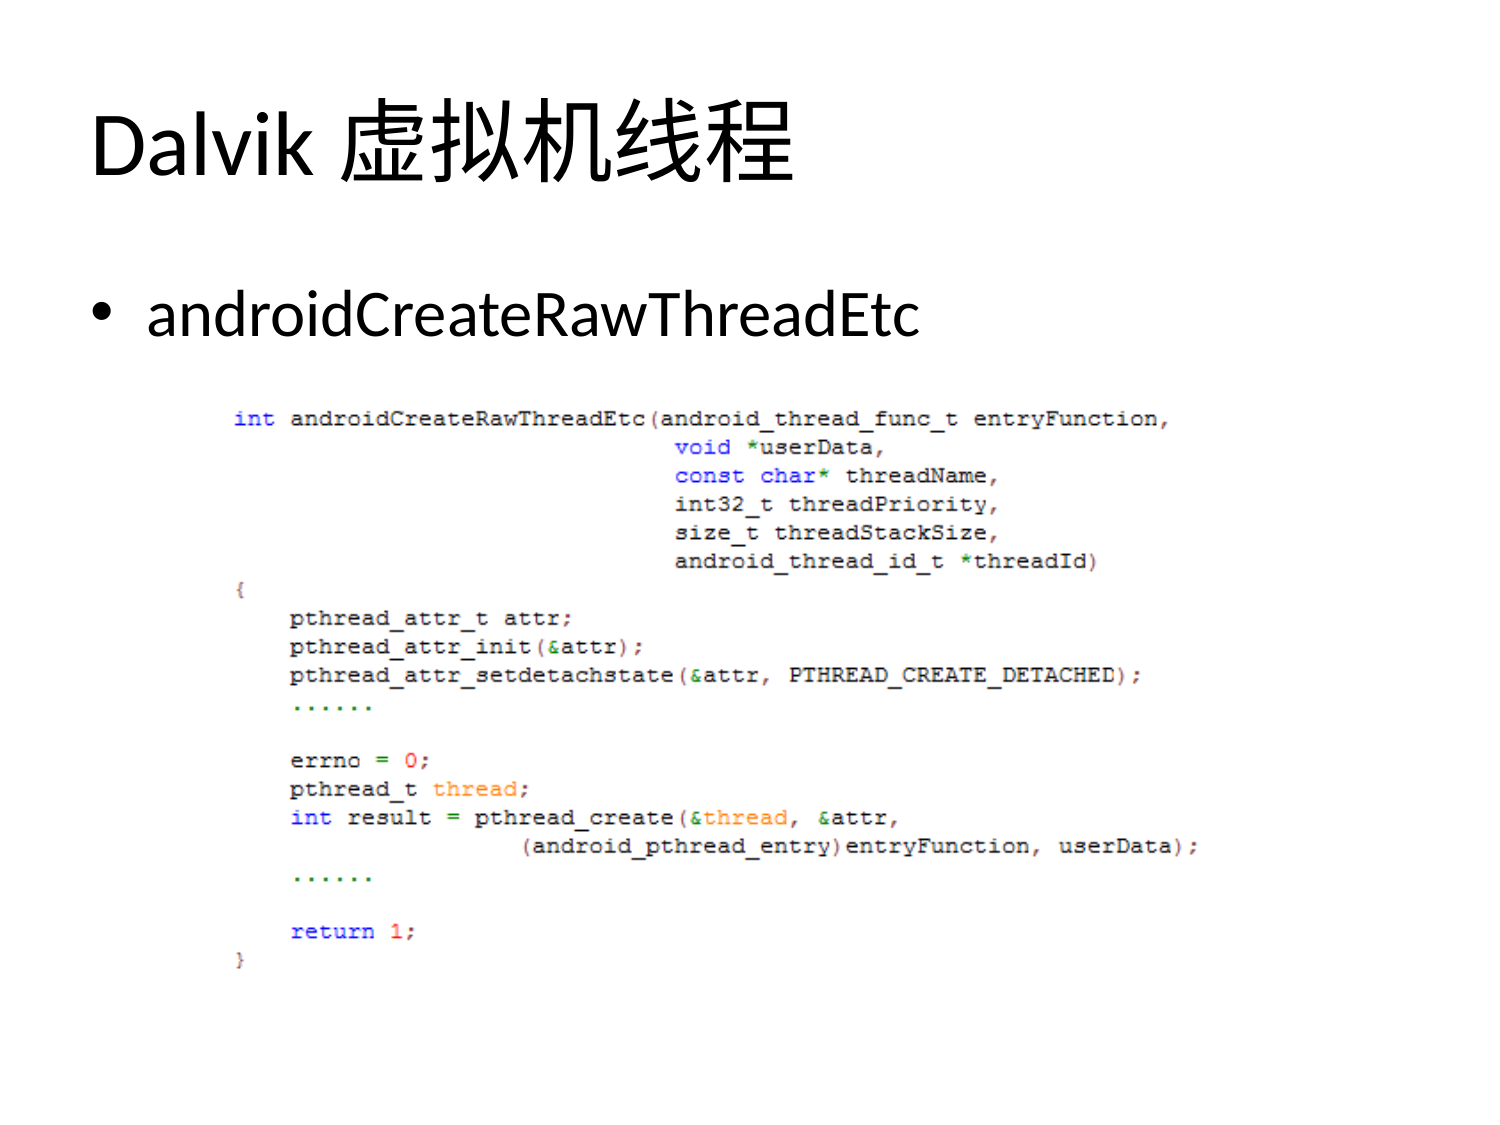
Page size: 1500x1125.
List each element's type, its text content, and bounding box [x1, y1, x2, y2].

picture [229, 408, 1228, 977]
list androidCreateRawThreadEtc [75, 262, 1425, 1005]
title Dalvik虚拟机线程 [75, 45, 1425, 233]
